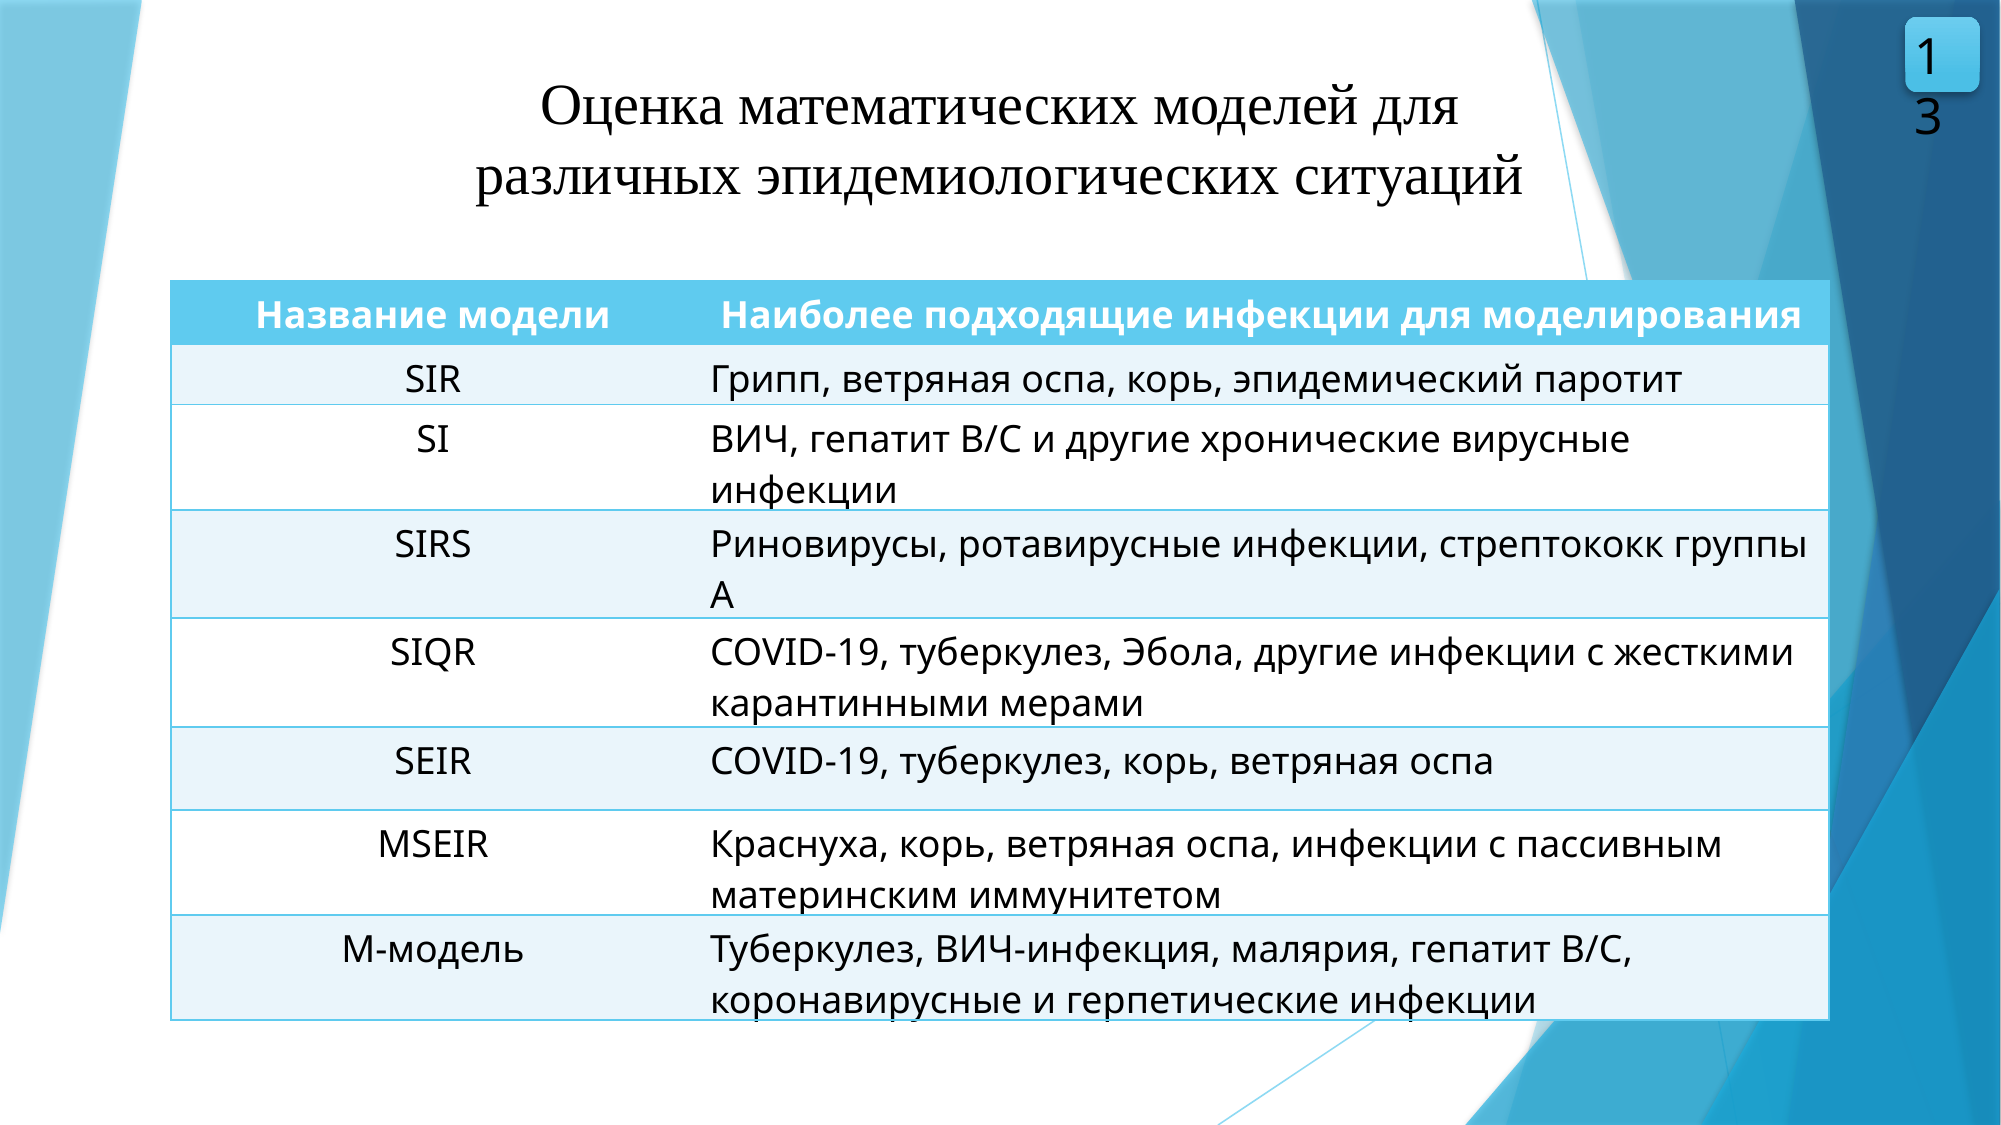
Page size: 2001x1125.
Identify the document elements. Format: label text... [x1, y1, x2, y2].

table_cell SIR [172, 345, 695, 404]
table_cell SEIR [172, 728, 695, 809]
table_cell COVID-19, туберкулез, корь, ветряная оспа [695, 728, 1828, 809]
table_header Название модели [172, 282, 695, 344]
table_cell M-модель [172, 916, 695, 1019]
table_cell Риновирусы, ротавирусные инфекции, стрептококк группы A [695, 511, 1828, 617]
table_cell ВИЧ, гепатит B/C и другие хронические вирусные инфекции [695, 405, 1828, 509]
table_cell SIQR [172, 619, 695, 726]
text_box 13 [1899, 16, 1986, 152]
table_cell SIRS [172, 511, 695, 617]
table_cell Краснуха, корь, ветряная оспа, инфекции с пассивным материнским иммунитетом [695, 811, 1828, 914]
table_cell COVID-19, туберкулез, Эбола, другие инфекции с жесткими карантинными мерами [695, 619, 1828, 726]
table_cell Туберкулез, ВИЧ-инфекция, малярия, гепатит B/C, коронавирусные и герпетические инфекции [695, 916, 1828, 1019]
table_cell MSEIR [172, 811, 695, 914]
table_header Наиболее подходящие инфекции для моделирования [695, 282, 1828, 344]
table_cell SI [172, 405, 695, 509]
table_cell Грипп, ветряная оспа, корь, эпидемический паротит [695, 345, 1828, 404]
text_box Оценка математических моделей для различных эпидемиологических ситуаций [450, 58, 1550, 214]
